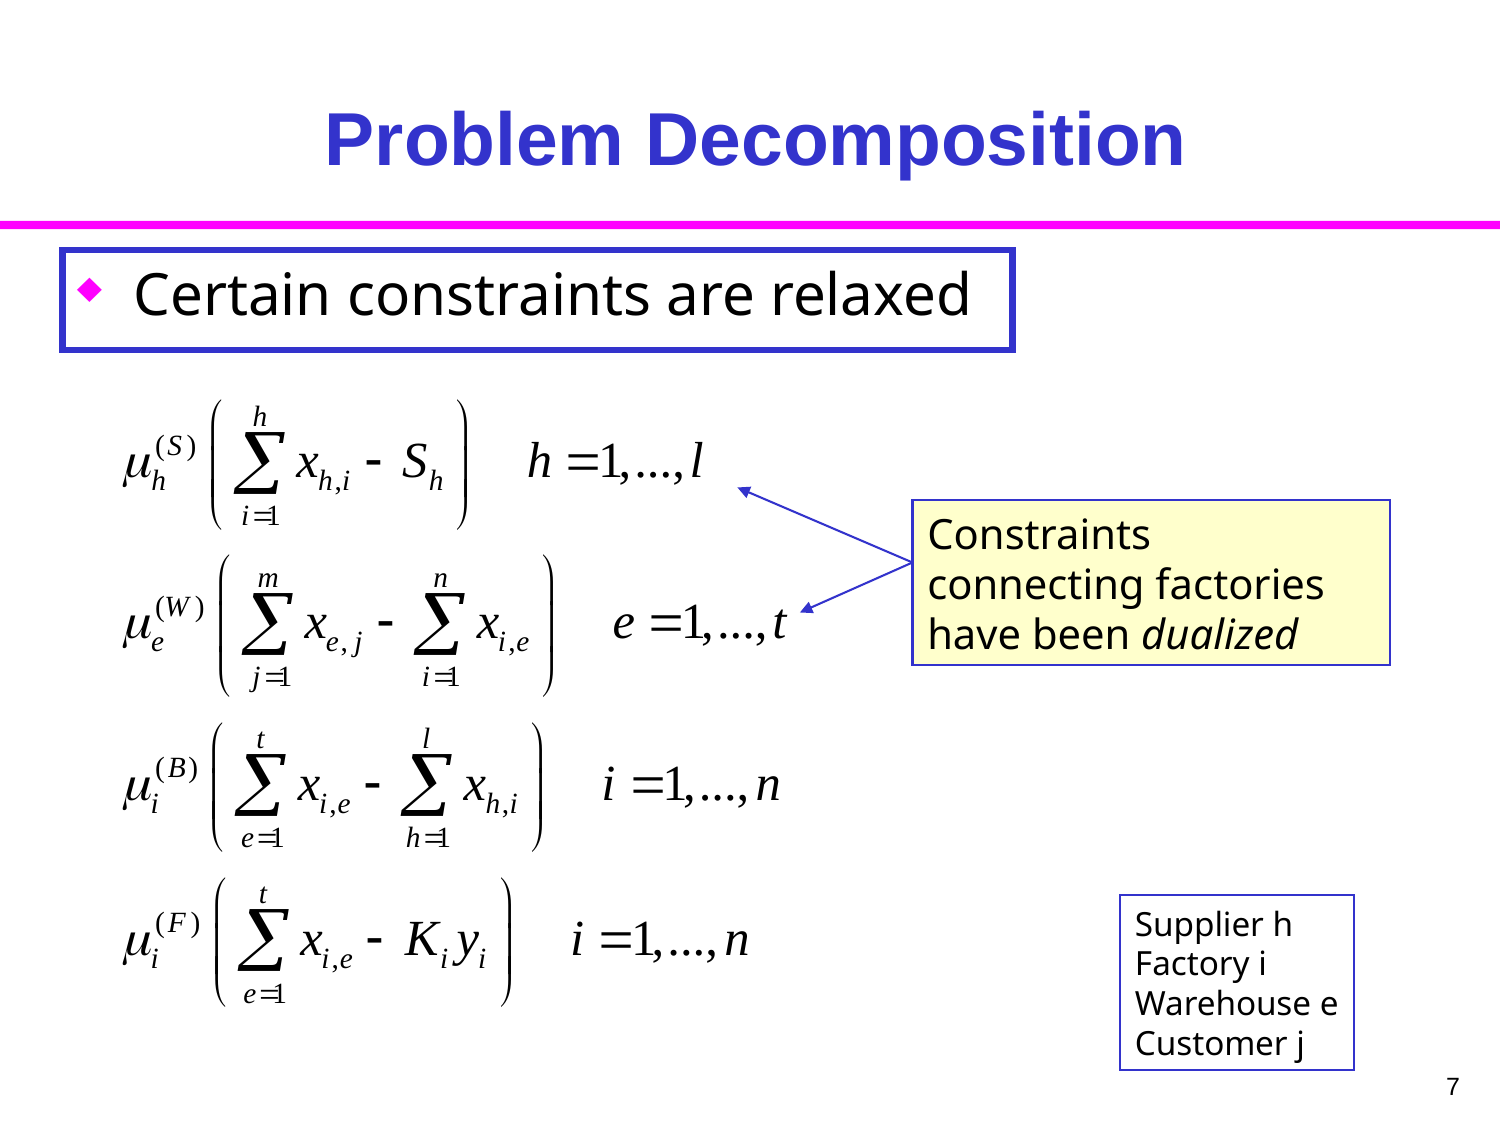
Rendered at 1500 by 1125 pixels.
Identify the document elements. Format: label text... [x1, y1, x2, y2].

title Problem Decomposition [62, 43, 1450, 188]
text_box Constraints connecting factories have been dualized [912, 500, 1391, 665]
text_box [112, 387, 801, 1021]
text_box Supplier h Factory i Warehouse e Customer j [1120, 895, 1354, 1070]
text_box [804, 562, 913, 614]
slide_number 7 [1162, 1062, 1475, 1125]
list Certain constraints are relaxed [62, 249, 1013, 350]
